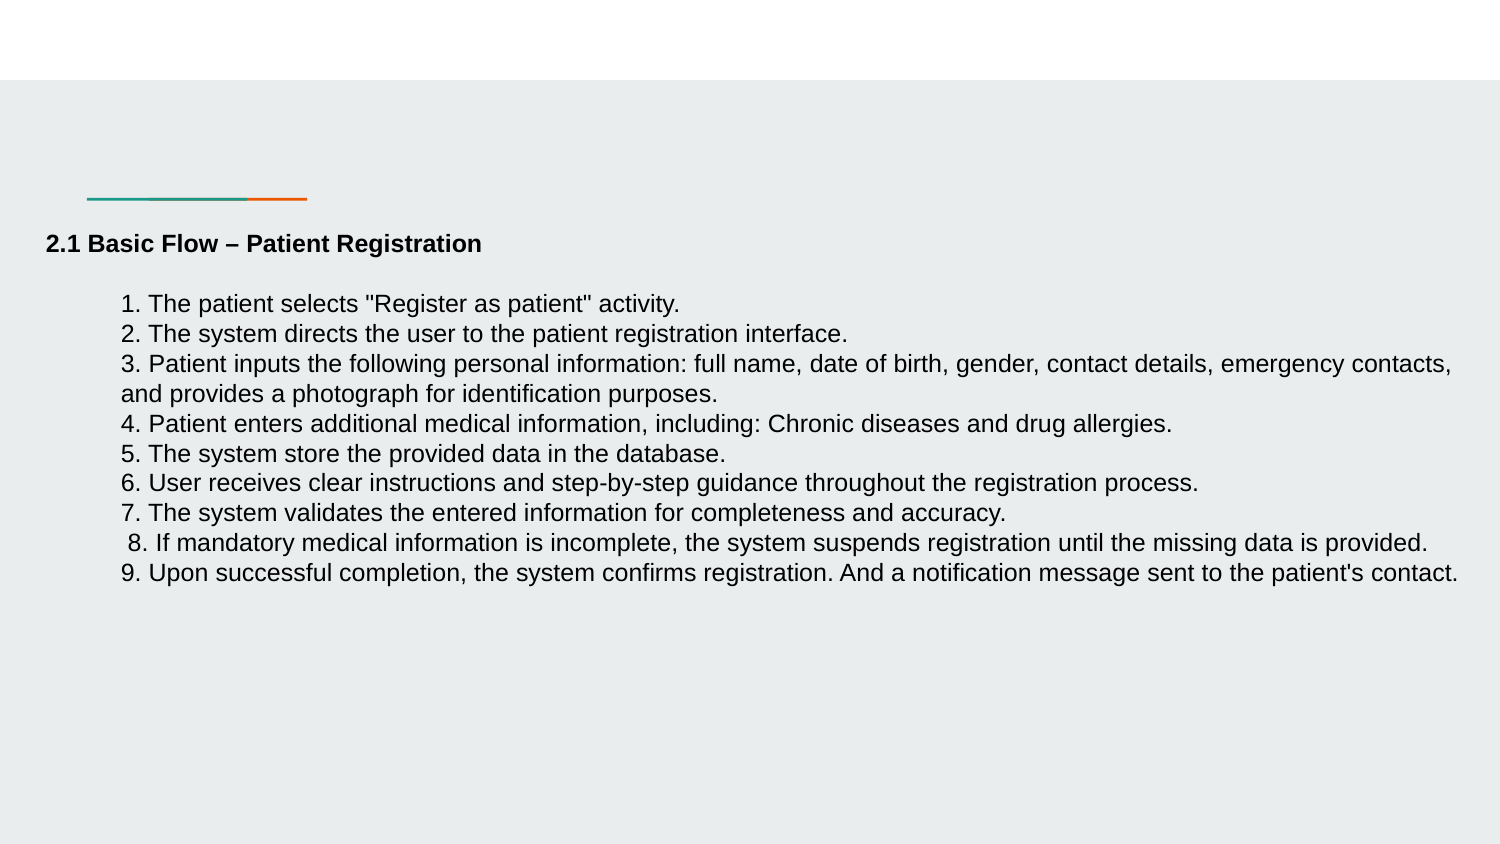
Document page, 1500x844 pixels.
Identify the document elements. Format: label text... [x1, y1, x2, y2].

text_box 2.1 Basic Flow – Patient Registration 1. The patient selects "Register as patient" activity. 2. The system directs the user to the patient registration interface. 3. Patient inputs the following personal information: full name, date of birth, gender, contact details, emergency contacts, and provides a photograph for identification purposes. 4. Patient enters additional medical information, including: Chronic diseases and drug allergies. 5. The system store the provided data in the database. 6. User receives clear instructions and step-by-step guidance throughout the registration process. 7. The system validates the entered information for completeness and accuracy. 8. If mandatory medical information is incomplete, the system suspends registration until the missing data is provided. 9. Upon successful completion, the system confirms registration. And a notification message sent to the patient's contact. [30, 212, 1479, 602]
